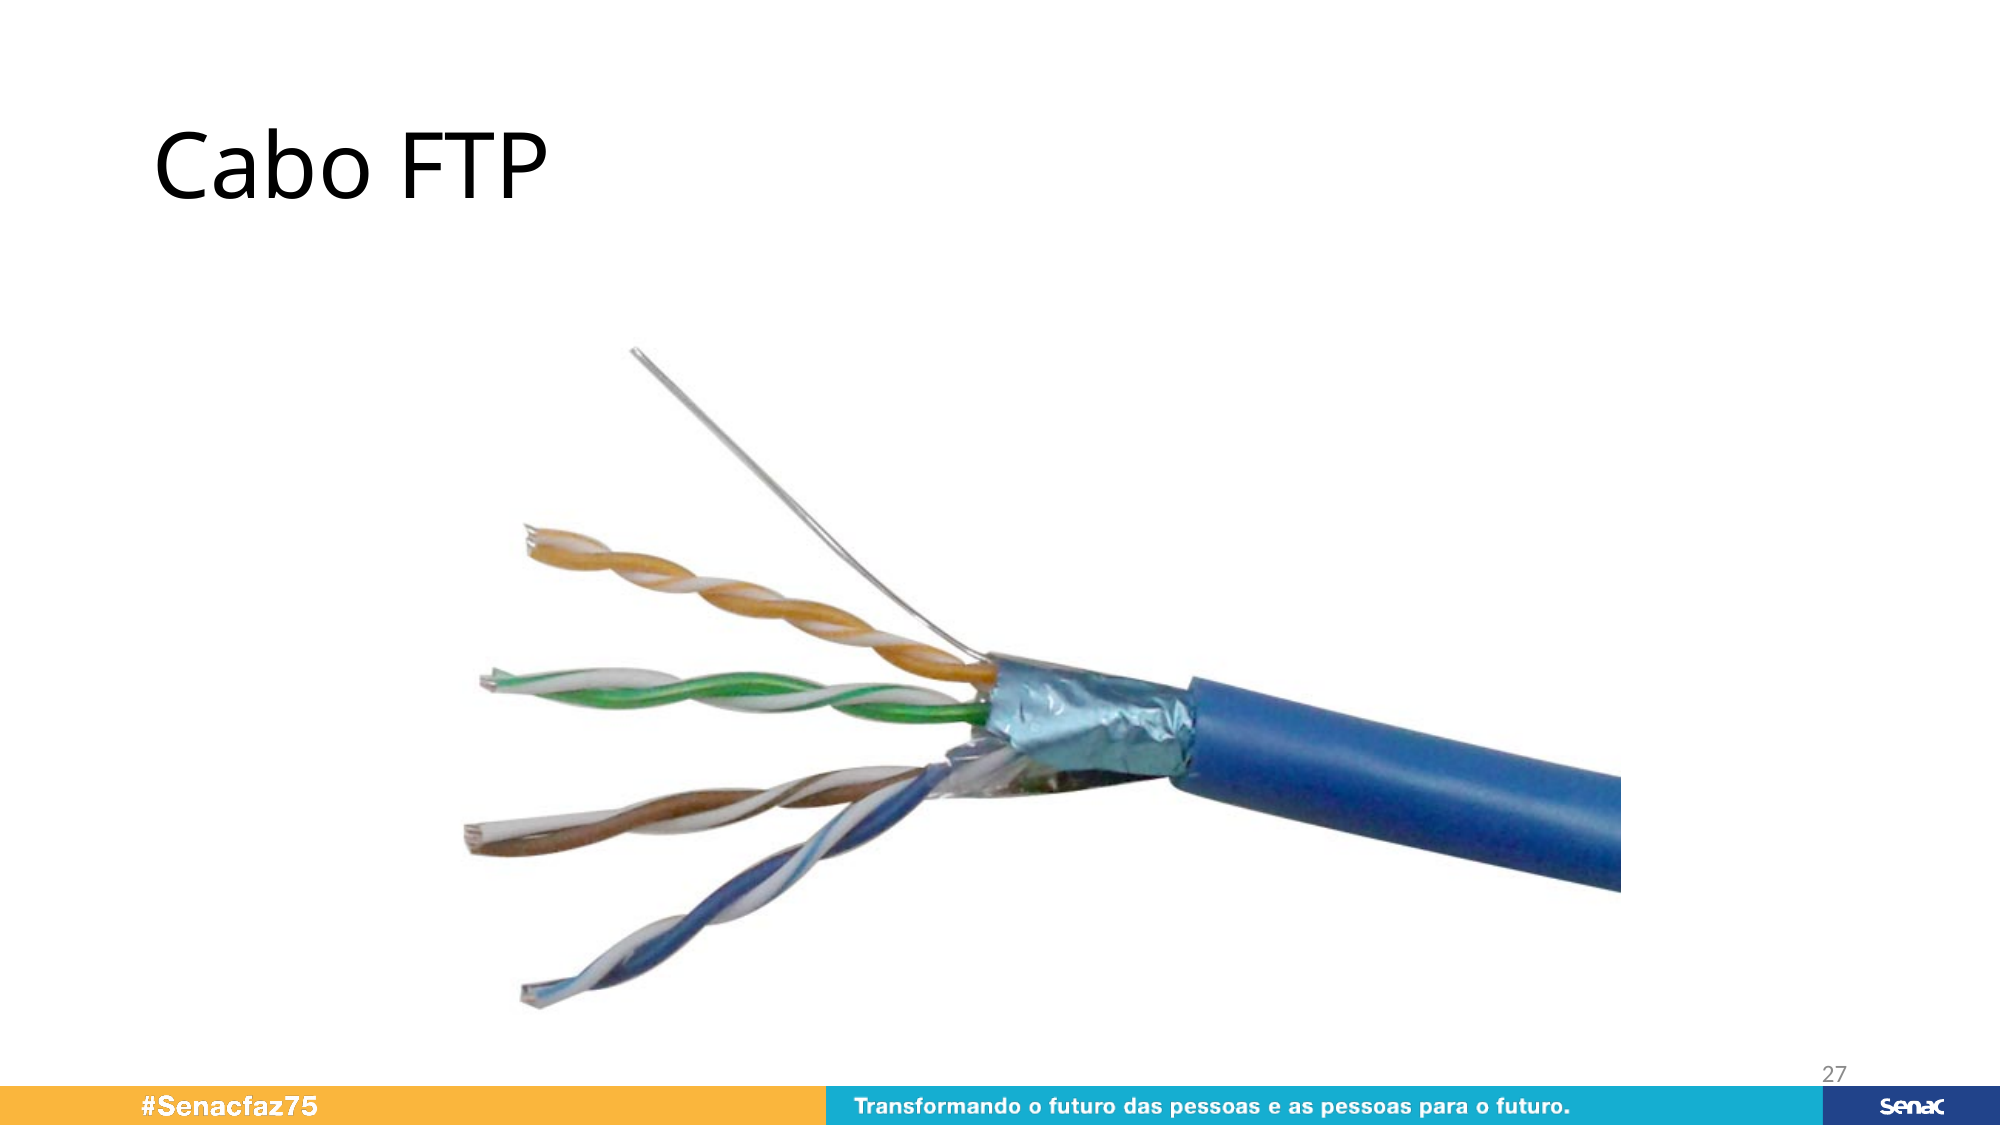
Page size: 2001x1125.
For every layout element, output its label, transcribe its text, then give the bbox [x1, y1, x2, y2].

picture [0, 1081, 2000, 1125]
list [387, 262, 1621, 1081]
slide_number 27 [1412, 1042, 1863, 1103]
title Cabo FTP [137, 59, 1863, 278]
